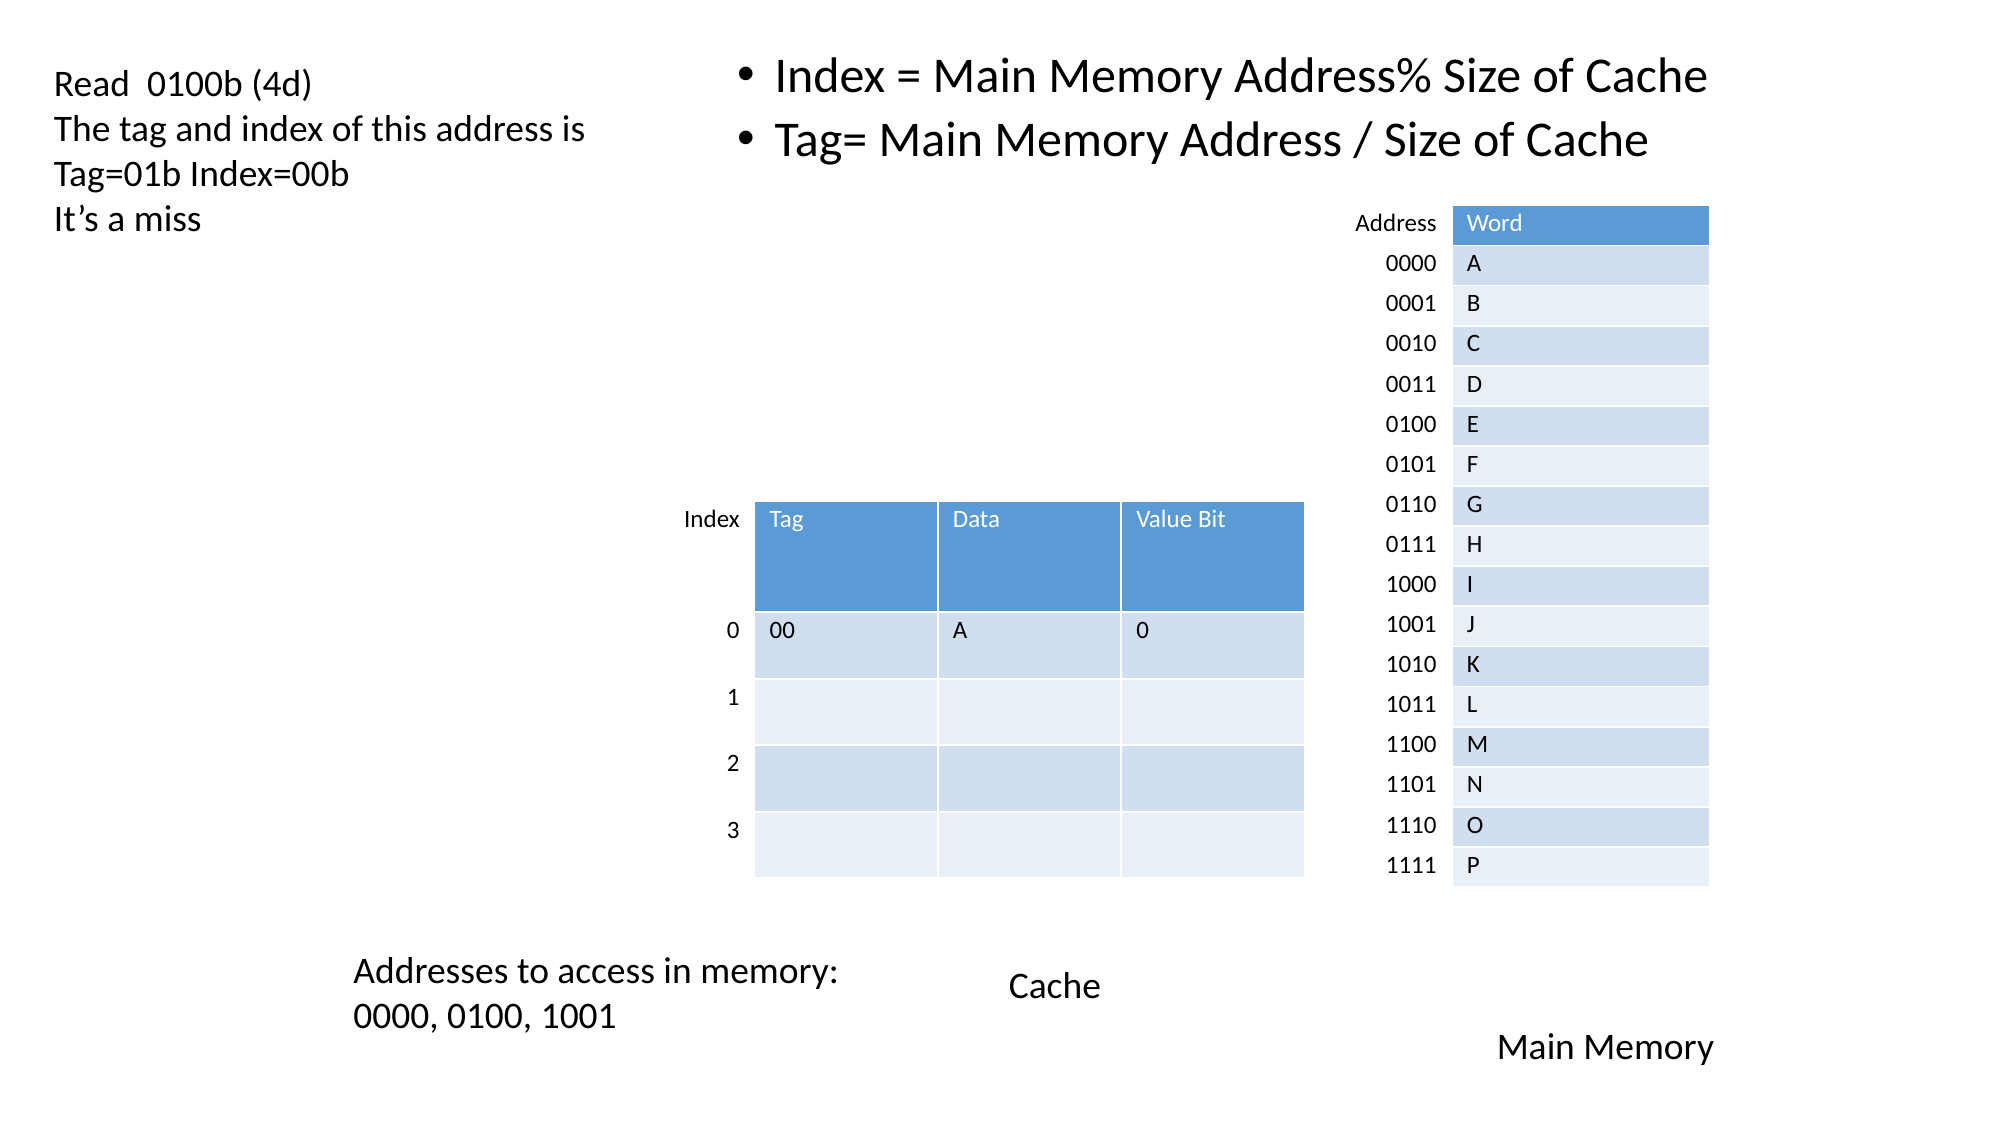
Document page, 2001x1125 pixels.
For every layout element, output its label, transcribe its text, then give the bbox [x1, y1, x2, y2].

table_cell [1122, 746, 1304, 811]
table_cell L [1453, 687, 1709, 726]
table_cell 1111 [1194, 848, 1451, 886]
table_cell G [1453, 487, 1709, 525]
text_box Index = Main Memory Address% Size of Cache Tag= Main Memory Address / Size of Cache [647, 41, 1727, 175]
table_cell 3 [572, 813, 754, 877]
table_cell 0 [1122, 613, 1304, 678]
table_cell 1100 [1305, 728, 1451, 766]
text_box Addresses to access in memory: 0000, 0100, 1001 [338, 938, 1353, 1089]
table_cell 00 [755, 613, 937, 678]
table_cell 0100 [1194, 407, 1451, 445]
table_cell 0011 [1194, 367, 1451, 405]
text_box Read 0100b (4d) The tag and index of this address is Tag=01b Index=00b It’s a miss [39, 51, 648, 291]
table_cell 0101 [1194, 447, 1451, 485]
table_cell 0000 [1194, 246, 1451, 285]
table_cell 1011 [1305, 687, 1451, 726]
table_cell J [1453, 607, 1709, 646]
table_cell 1001 [1305, 607, 1451, 646]
table_cell 0110 [1194, 487, 1451, 525]
text_box Main Memory [1482, 1014, 1730, 1074]
table_cell 1101 [1305, 768, 1451, 806]
table_cell [1122, 680, 1304, 744]
table_cell H [1453, 527, 1709, 565]
table_cell 0111 [1305, 527, 1451, 565]
table_cell D [1453, 367, 1709, 405]
table_cell M [1453, 728, 1709, 766]
table_cell E [1453, 407, 1709, 445]
table_header Address [1194, 206, 1451, 245]
table_cell C [1453, 327, 1709, 365]
table_cell 2 [572, 746, 754, 811]
table_cell 0 [572, 613, 754, 678]
table_cell 0010 [1194, 327, 1451, 365]
table_header Data [939, 502, 1120, 611]
table_cell 0001 [1194, 286, 1451, 325]
table_cell A [1453, 246, 1709, 285]
table_cell O [1453, 808, 1709, 846]
table_cell [755, 813, 937, 877]
table_header Tag [755, 502, 937, 611]
table_cell [1122, 813, 1304, 877]
table_cell A [939, 613, 1120, 678]
table_cell B [1453, 286, 1709, 325]
table_cell 1110 [1305, 808, 1451, 846]
table_cell K [1453, 647, 1709, 686]
table_cell 1010 [1305, 647, 1451, 686]
table_cell [755, 746, 937, 811]
table_cell [939, 680, 1120, 744]
table_header Index [572, 502, 754, 611]
table_cell I [1453, 567, 1709, 605]
table_header Value Bit [1122, 502, 1304, 611]
table_header Word [1453, 206, 1709, 245]
table_cell N [1453, 768, 1709, 806]
table_cell 1 [572, 680, 754, 744]
table_cell 1000 [1305, 567, 1451, 605]
table_cell F [1453, 447, 1709, 485]
table_cell [939, 813, 1120, 877]
table_cell P [1453, 848, 1709, 886]
table_cell [755, 680, 937, 744]
table_cell [939, 746, 1120, 811]
